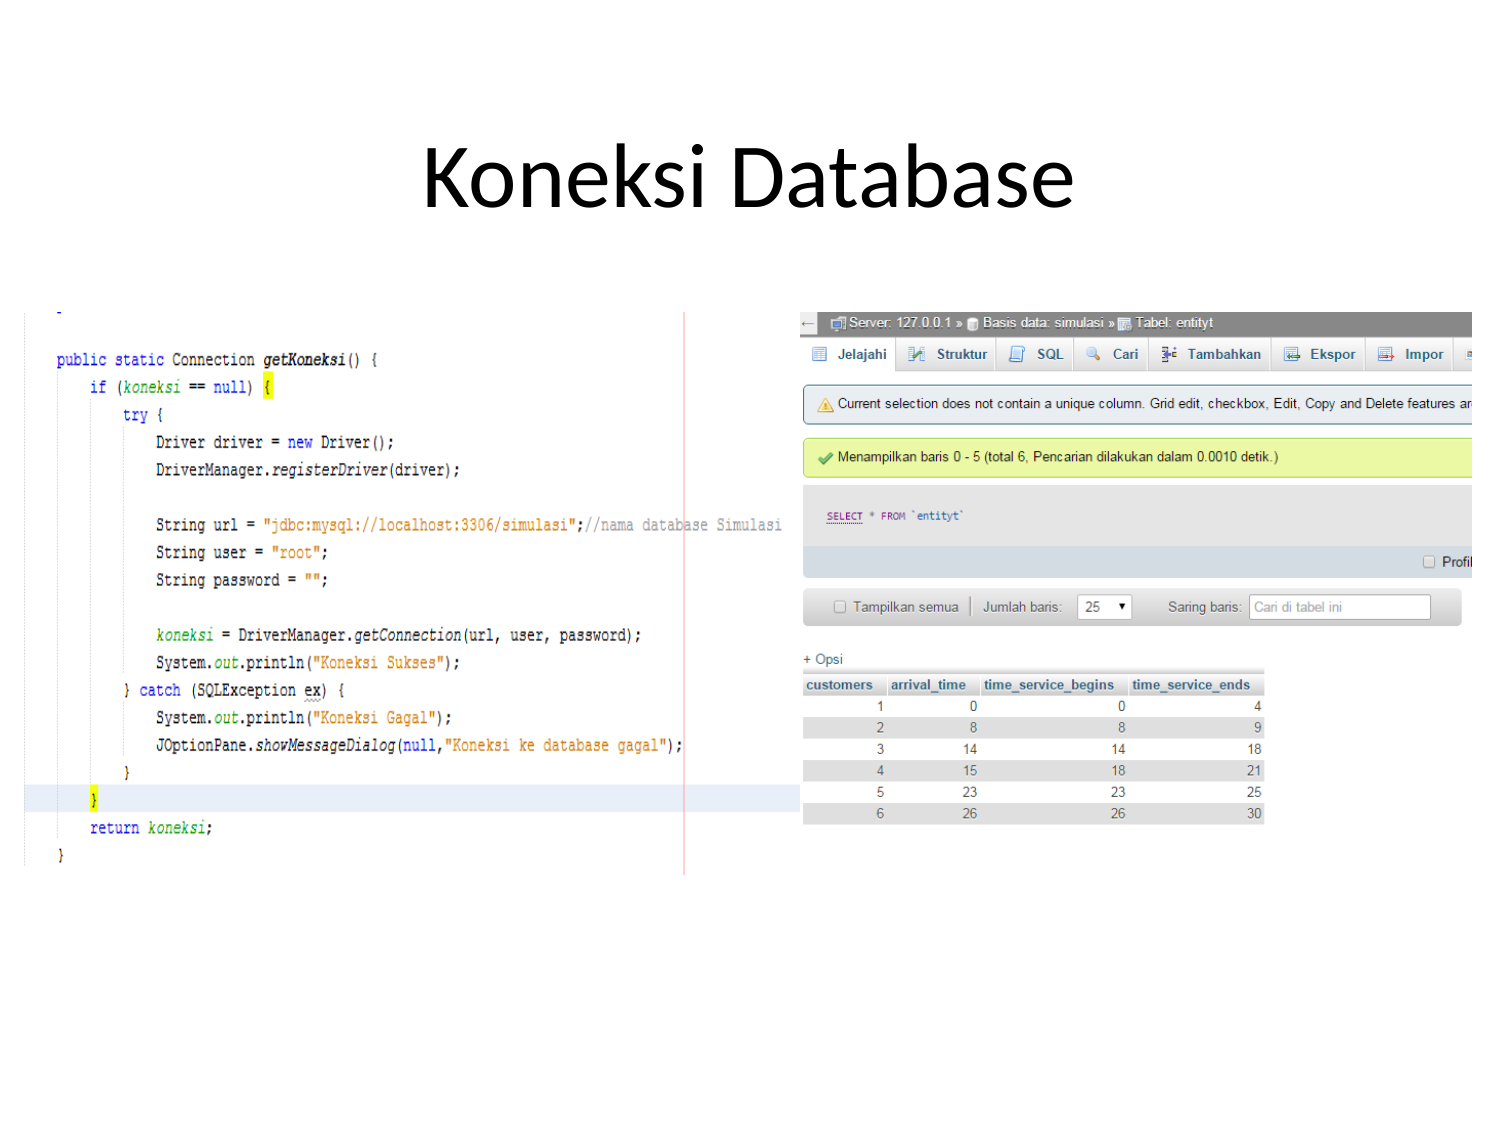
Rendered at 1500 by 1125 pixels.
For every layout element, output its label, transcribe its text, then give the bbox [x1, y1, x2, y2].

title Koneksi Database [112, 50, 1388, 292]
picture [24, 312, 1472, 876]
